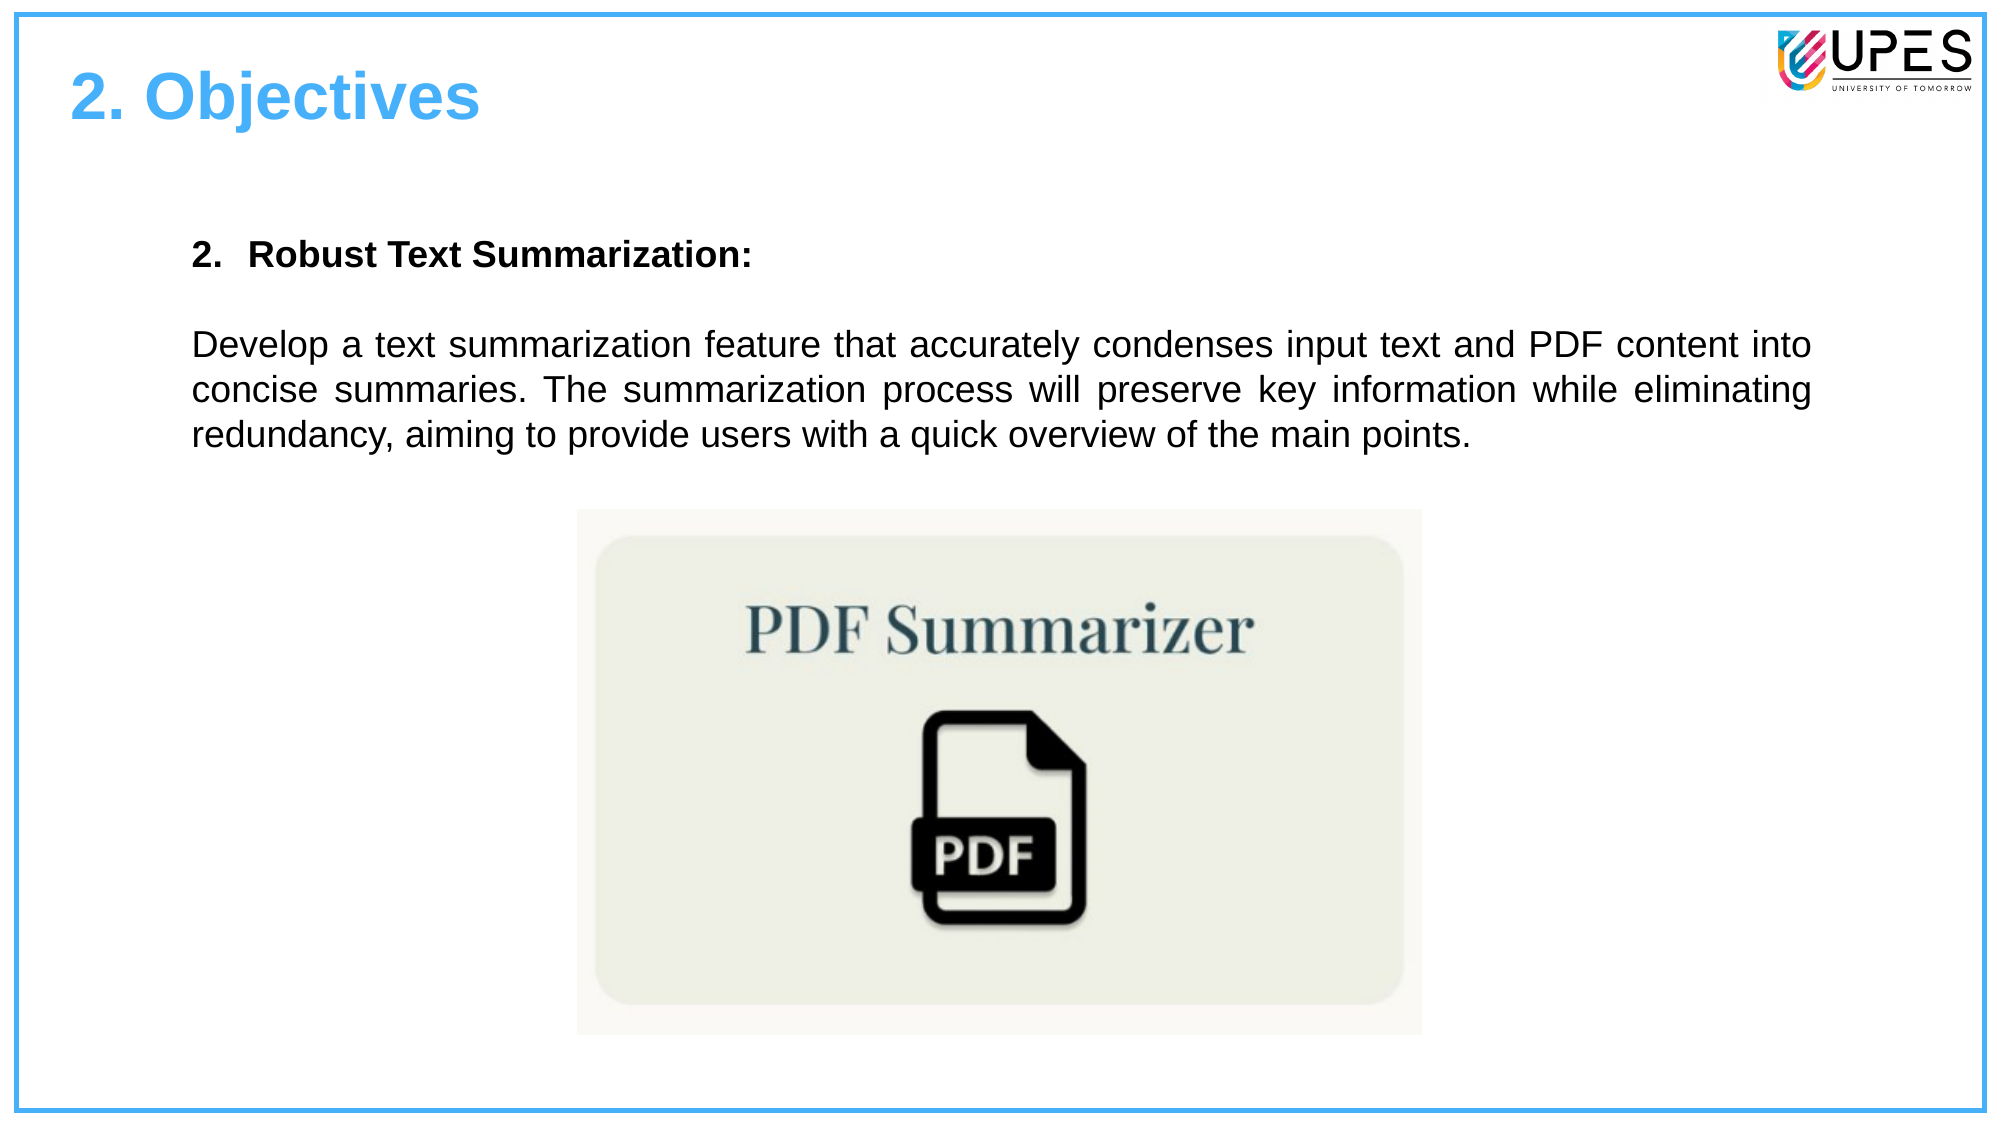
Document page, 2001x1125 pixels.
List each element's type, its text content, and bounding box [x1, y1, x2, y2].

picture [576, 509, 1423, 1036]
text_box [128, 206, 1871, 362]
text_box Robust Text Summarization: Develop a text summarization feature that accurately condenses input text and PDF content into concise summaries. The summarization process will preserve key information while eliminating redundancy, aiming to provide users with a quick overview of the main points. [184, 222, 1821, 507]
picture [1758, 20, 1978, 110]
text_box 2. Objectives [63, 45, 1284, 141]
